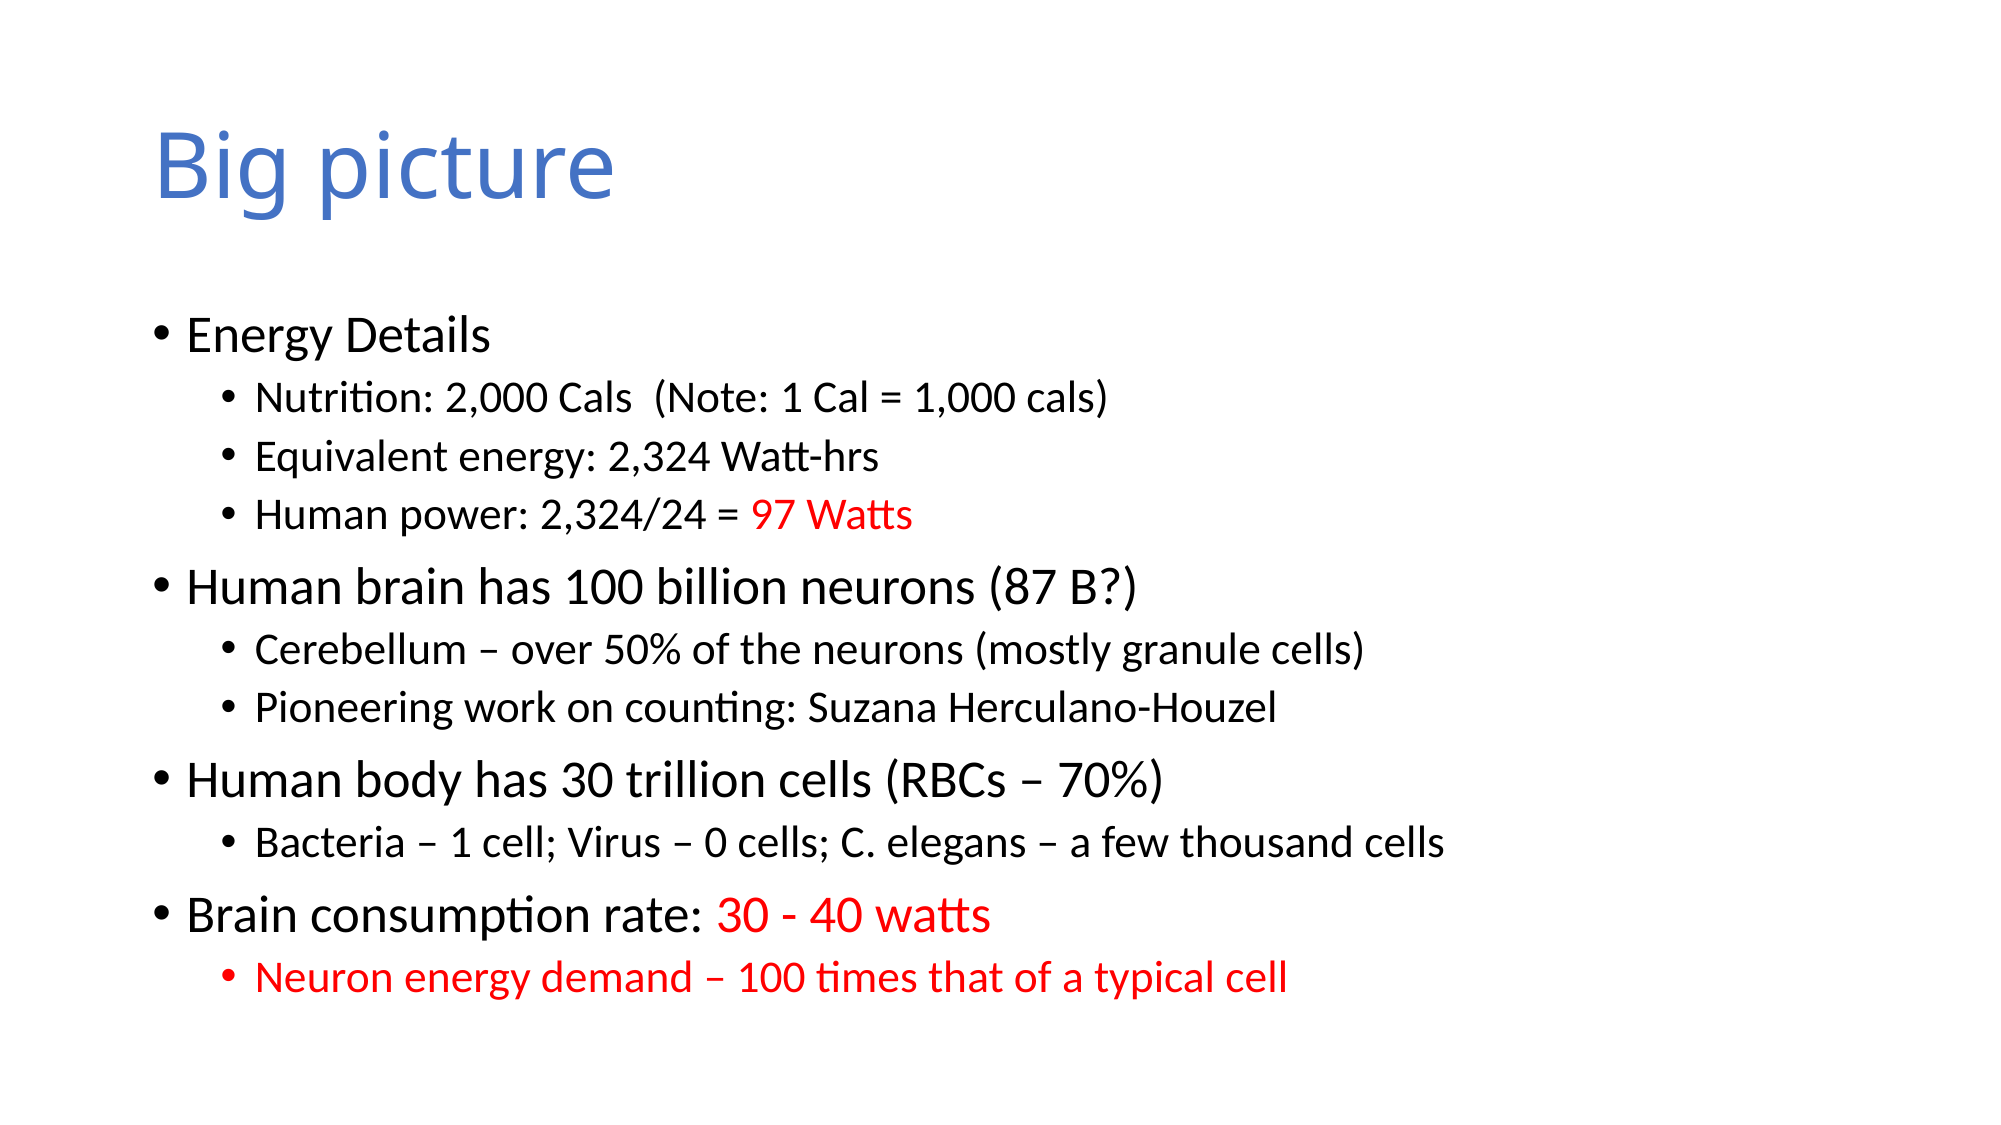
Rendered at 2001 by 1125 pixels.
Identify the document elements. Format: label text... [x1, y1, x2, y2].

list Energy Details Nutrition: 2,000 Cals (Note: 1 Cal = 1,000 cals) Equivalent energy: 2,324 Watt-hrs Human power: 2,324/24 = 97 Watts Human brain has 100 billion neurons (87 B?) Cerebellum – over 50% of the neurons (mostly granule cells) Pioneering work on counting: Suzana Herculano-Houzel Human body has 30 trillion cells (RBCs – 70%) Bacteria – 1 cell; Virus – 0 cells; C. elegans – a few thousand cells Brain consumption rate: 30 - 40 watts Neuron energy demand – 100 times that of a typical cell [137, 299, 1863, 1014]
title Big picture [137, 59, 1863, 278]
